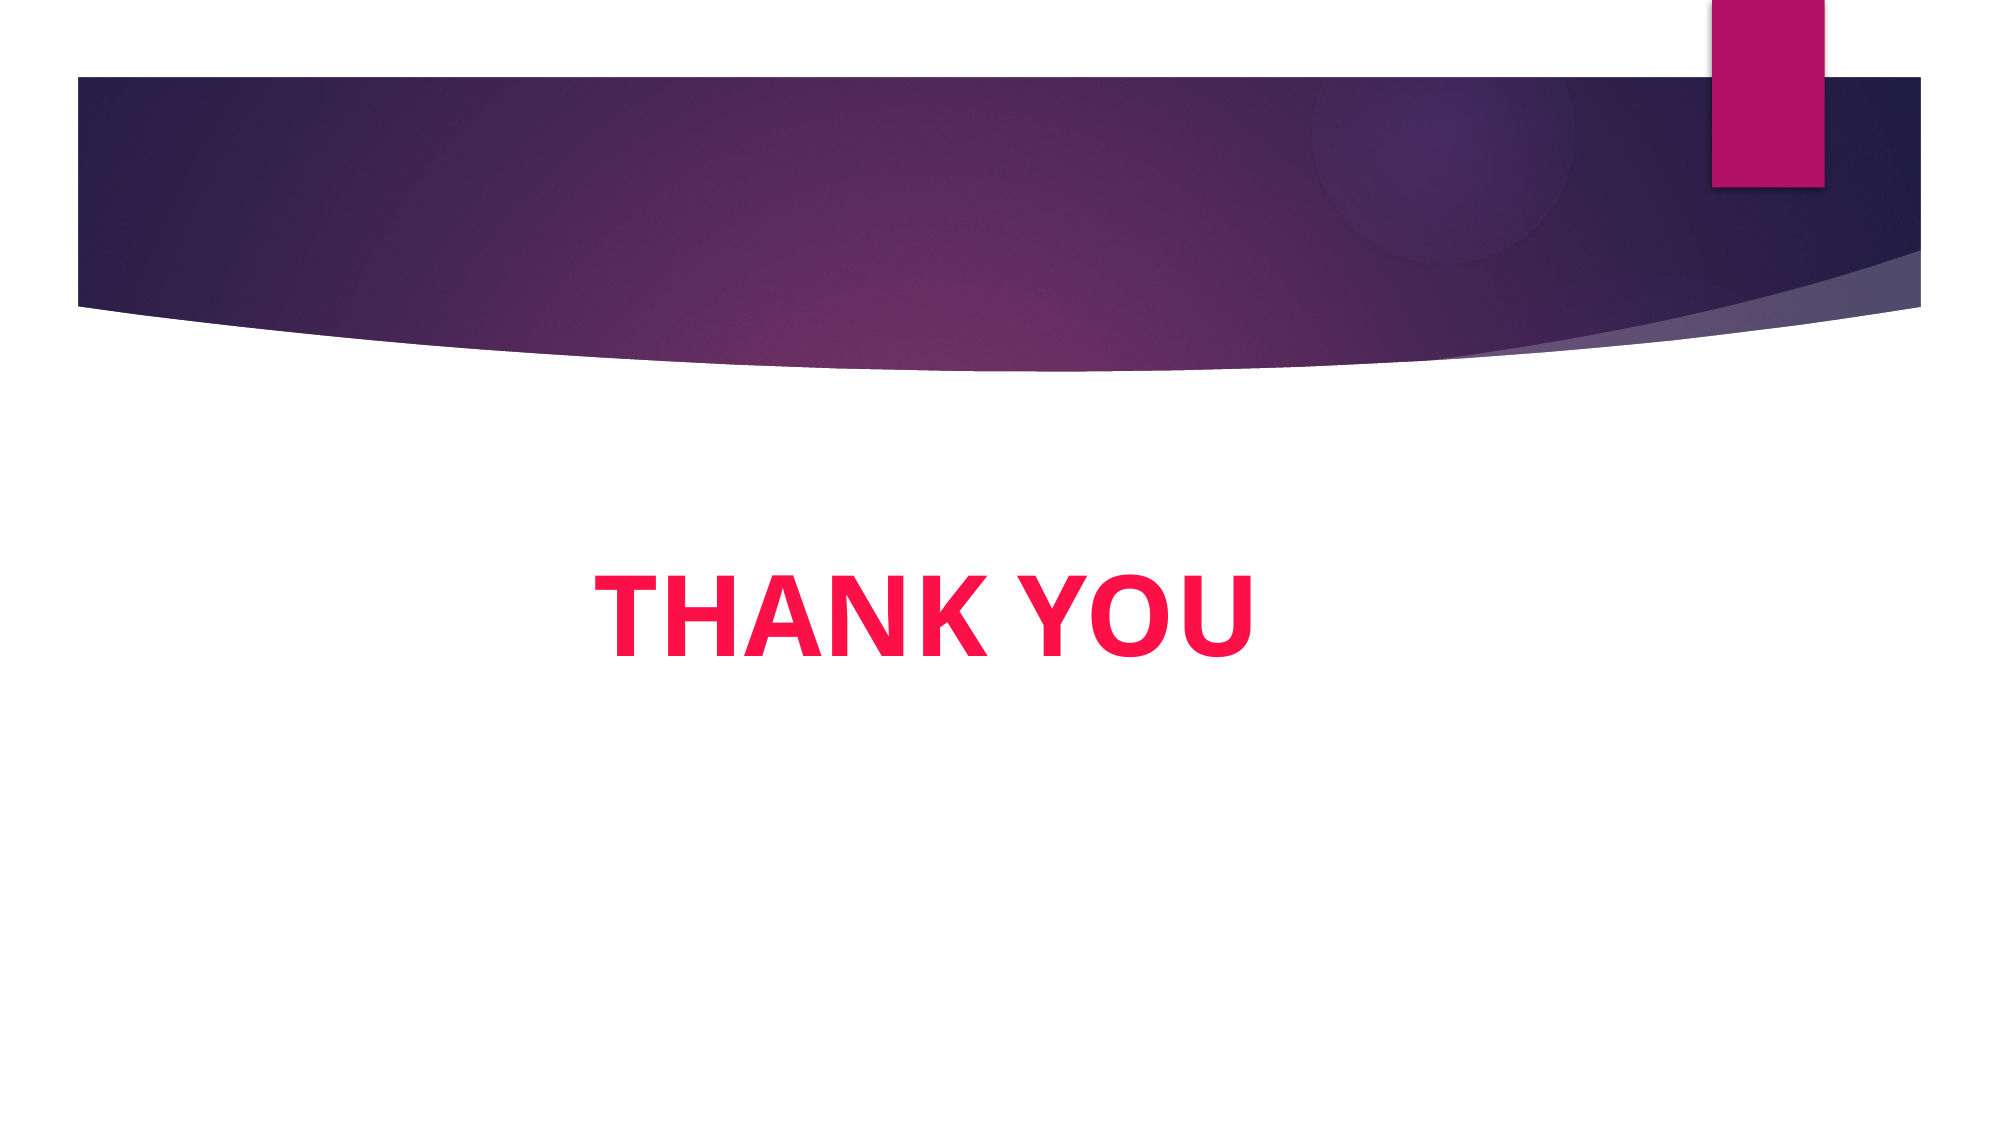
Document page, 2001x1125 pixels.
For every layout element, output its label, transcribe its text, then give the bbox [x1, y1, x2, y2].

text_box THANK YOU [578, 536, 1305, 687]
